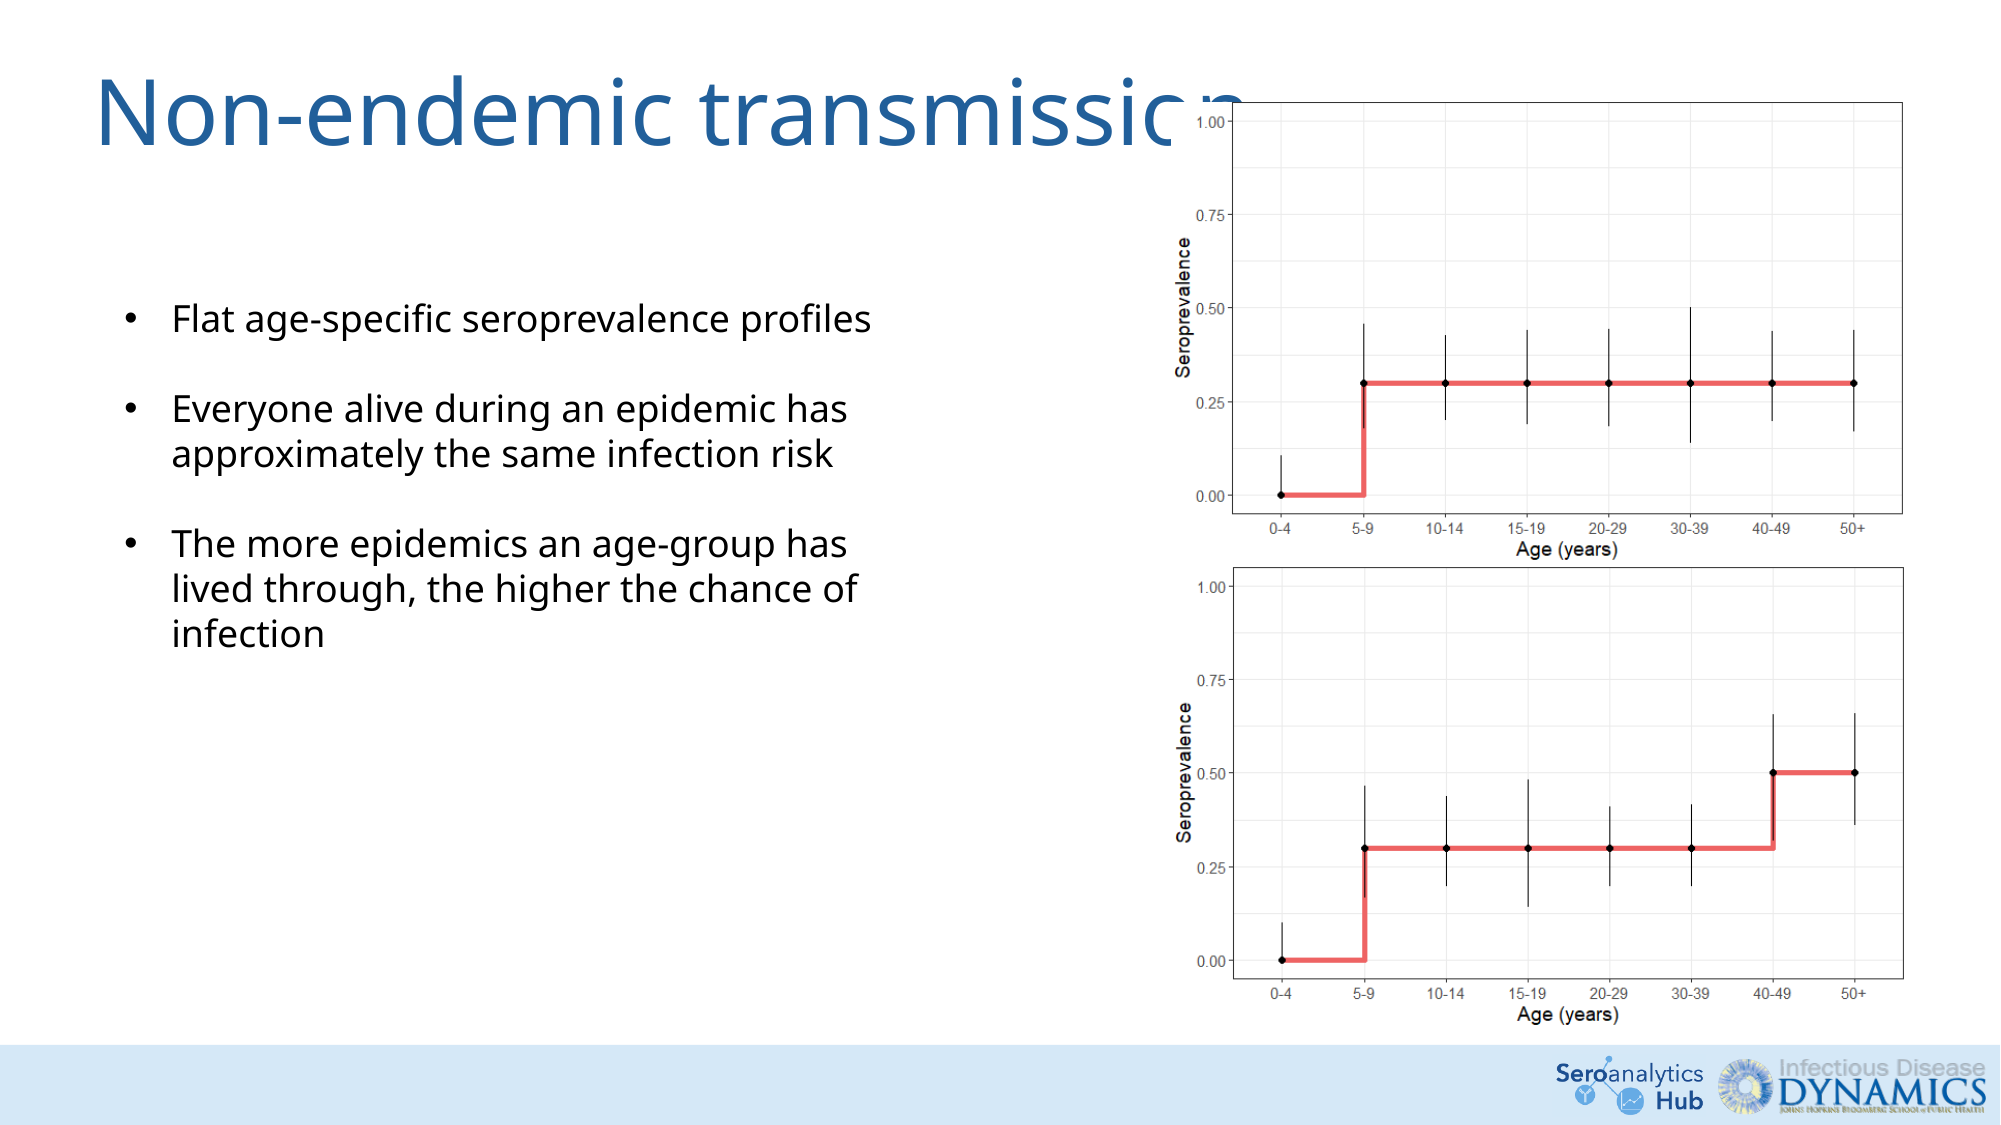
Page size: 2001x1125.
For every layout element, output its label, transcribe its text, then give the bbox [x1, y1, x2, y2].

picture [1719, 1059, 1986, 1115]
text_box Flat age-specific seroprevalence profiles Everyone alive during an epidemic has approximately the same infection risk The more epidemics an age-group has lived through, the higher the chance of infection [109, 287, 949, 798]
title Non-endemic transmission [78, 7, 1804, 225]
picture [1172, 565, 1906, 1026]
picture [1171, 102, 1906, 563]
